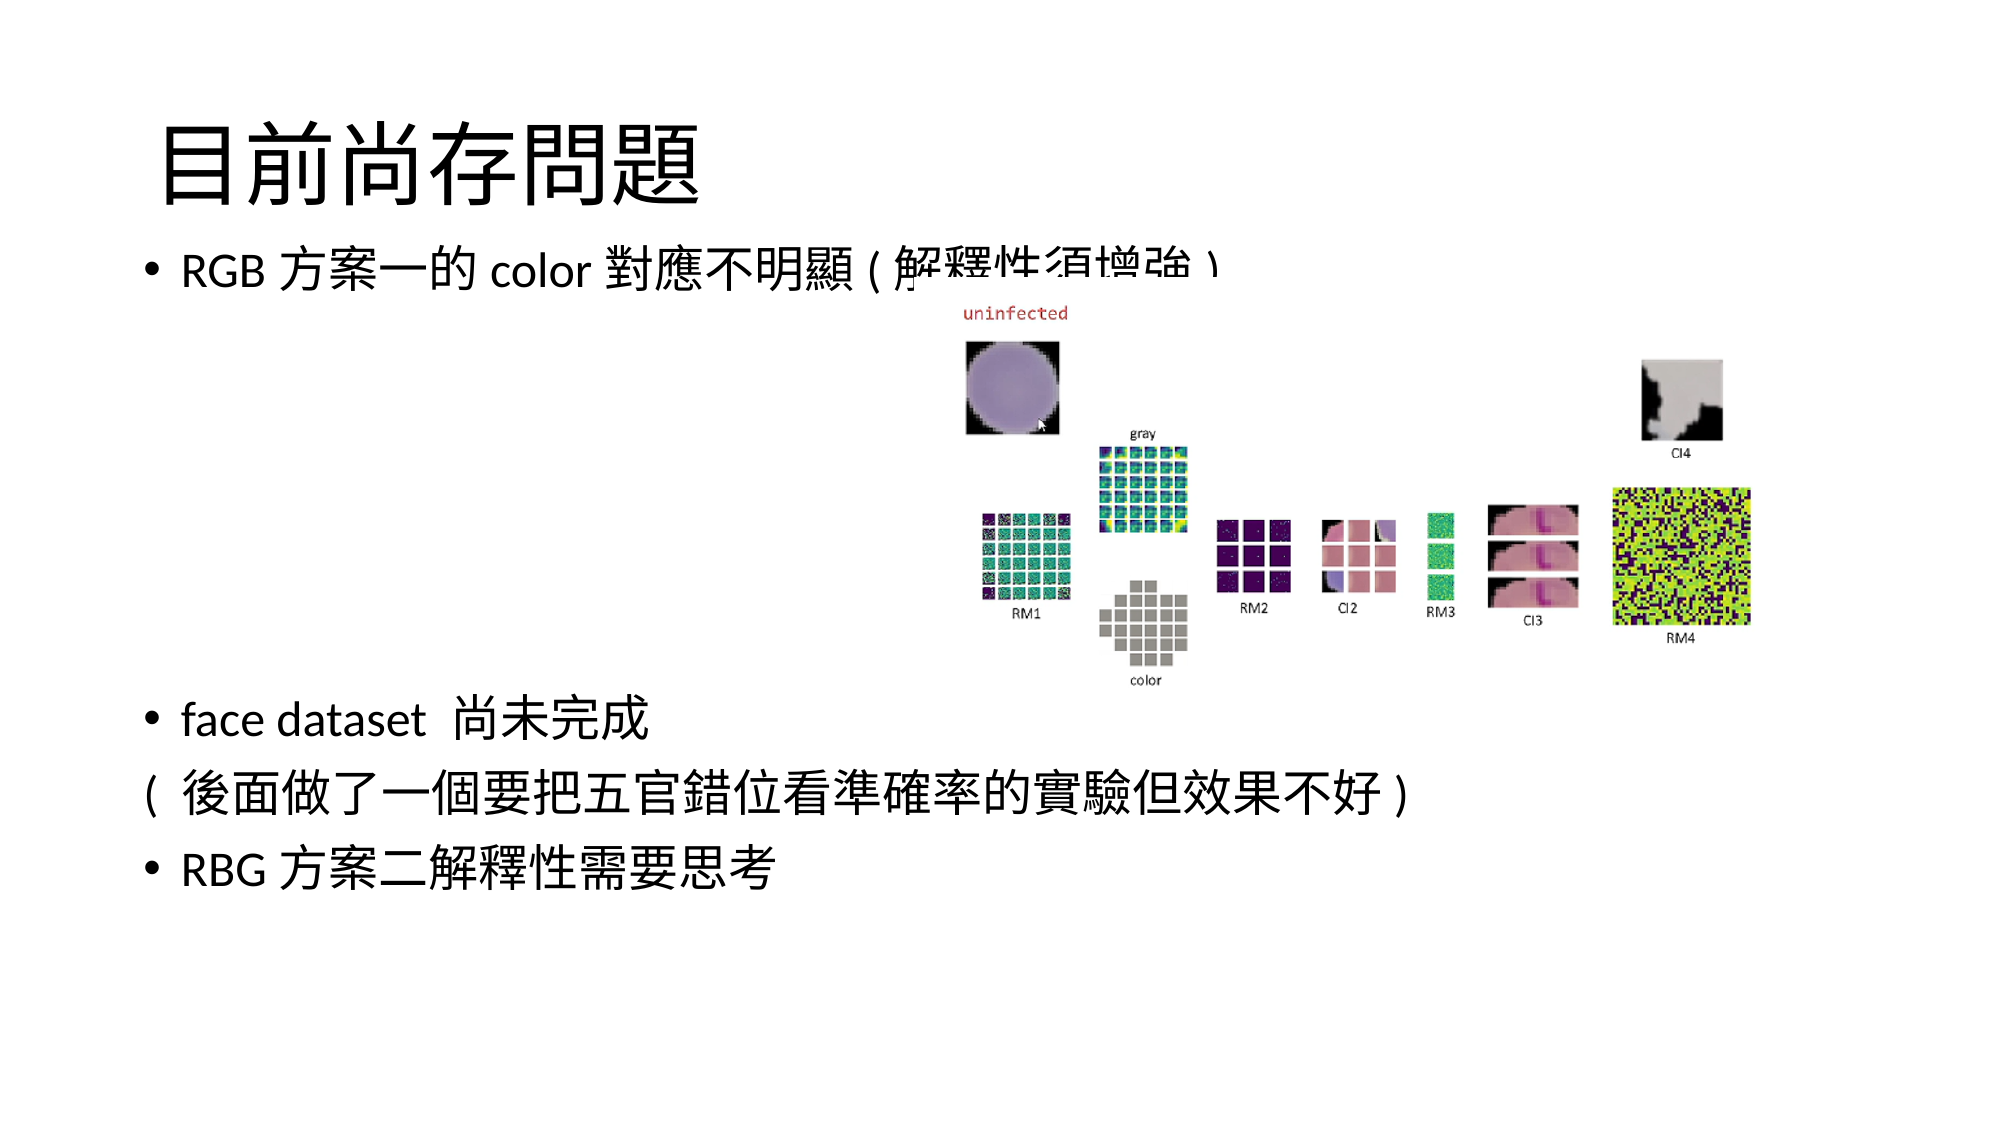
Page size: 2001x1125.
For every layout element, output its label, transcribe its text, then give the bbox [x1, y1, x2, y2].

title 目前尚存問題 [137, 59, 1863, 278]
picture [914, 277, 1785, 750]
list RGB方案一的color對應不明顯(解釋性須增強) face dataset 尚未完成 ( 後面做了一個要把五官錯位看準確率的實驗但效果不好) RBG方案二解釋性需要思考 [128, 236, 1854, 1066]
